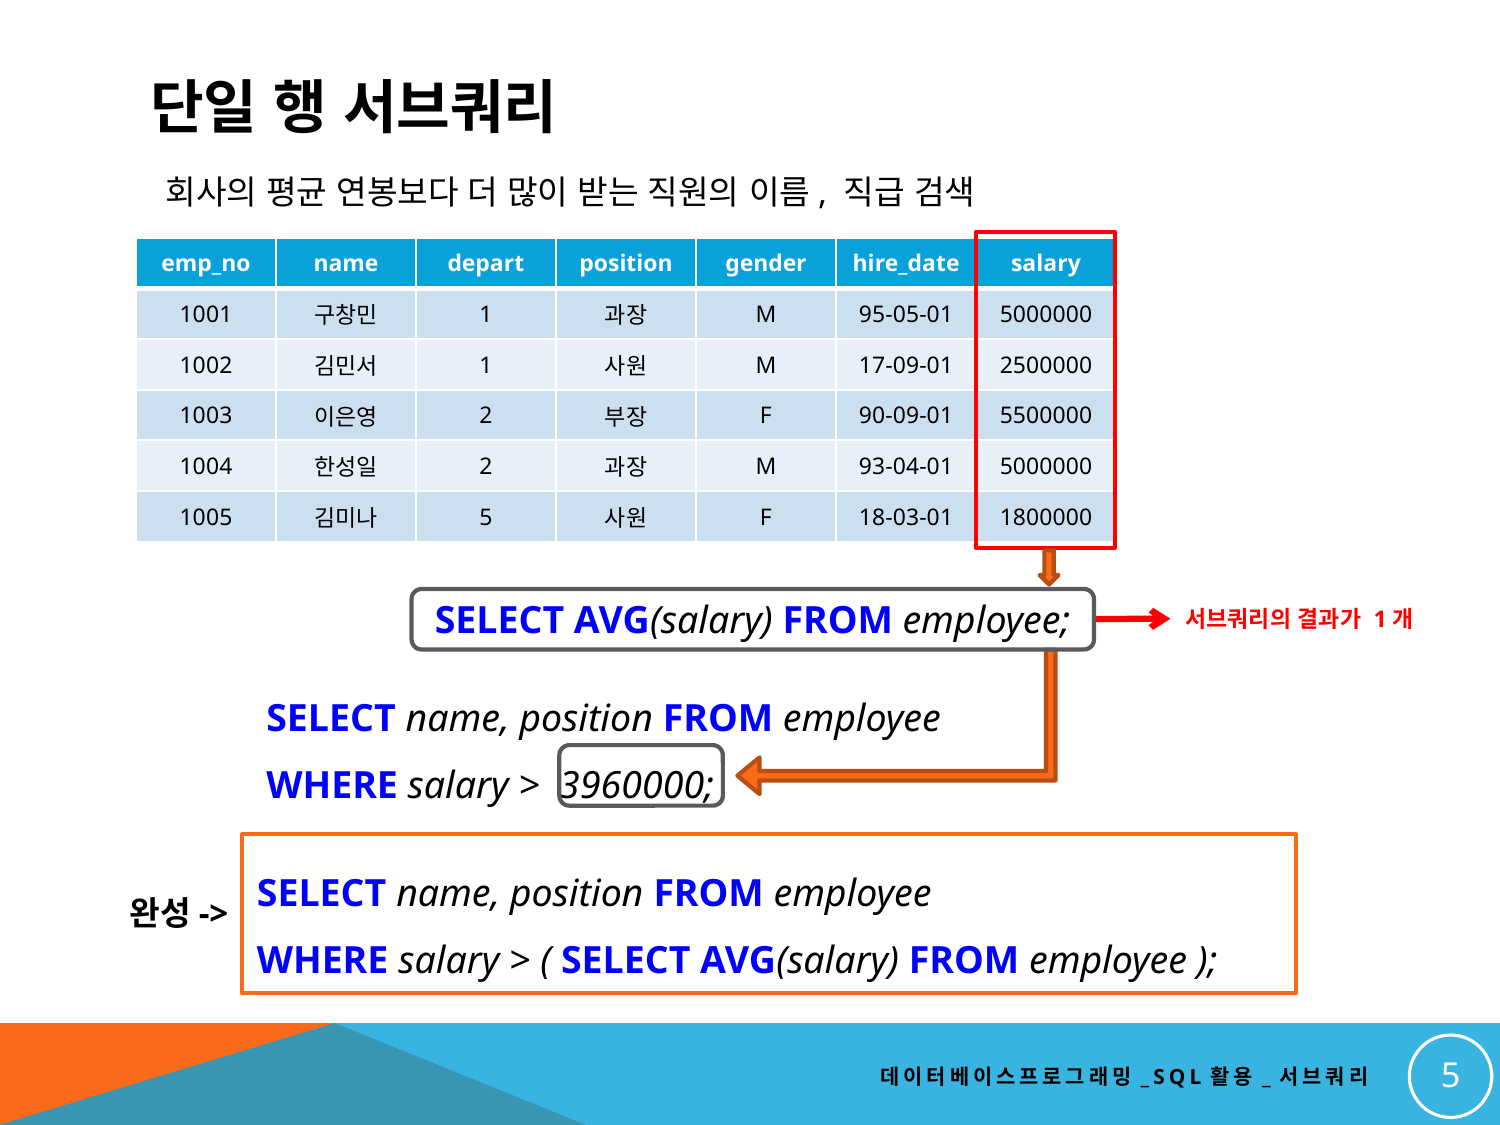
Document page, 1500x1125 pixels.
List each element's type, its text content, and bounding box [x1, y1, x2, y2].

table_header gender [697, 239, 835, 286]
table_cell 김민서 [277, 340, 415, 389]
table_cell 1005 [137, 492, 275, 541]
table_header position [557, 239, 695, 286]
text_box [1037, 548, 1061, 586]
title 단일 행 서브쿼리 [135, 60, 1369, 150]
table_cell 구창민 [277, 291, 415, 338]
text_box 서브쿼리의 결과가 1개 [1170, 597, 1464, 640]
table_cell 1 [417, 291, 555, 338]
text_box SELECT name, position FROM employee WHERE salary > 3960000; [251, 664, 957, 814]
table_cell 1001 [137, 291, 275, 338]
table_cell M [697, 441, 835, 490]
text_box [409, 586, 1097, 652]
table_header depart [417, 239, 555, 286]
table_cell 18-03-01 [837, 492, 974, 541]
slide_number 5 [1407, 1033, 1494, 1120]
table_header hire_date [837, 239, 974, 286]
table_cell 2 [417, 441, 555, 490]
table_cell 1 [417, 340, 555, 389]
table_cell 김미나 [277, 492, 415, 541]
table_cell 사원 [557, 492, 695, 541]
footer 데이터베이스프로그래밍_SQL활용_서브쿼리 [608, 1053, 1384, 1099]
table_cell 사원 [557, 340, 695, 389]
text_box 회사의 평균 연봉보다 더 많이 받는 직원의 이름, 직급 검색 [151, 164, 991, 219]
table_cell 90-09-01 [837, 391, 974, 439]
table_cell 2 [417, 391, 555, 439]
text_box [557, 743, 725, 808]
table_cell 1004 [137, 441, 275, 490]
table_header name [277, 239, 415, 286]
table_cell F [697, 391, 835, 439]
table_cell M [697, 291, 835, 338]
table_cell 이은영 [277, 391, 415, 439]
text_box [974, 230, 1117, 550]
table_header emp_no [137, 239, 275, 286]
table_cell 95-05-01 [837, 291, 974, 338]
table_cell 1003 [137, 391, 275, 439]
table_cell 과장 [557, 441, 695, 490]
table_cell 93-04-01 [837, 441, 974, 490]
table_cell F [697, 492, 835, 541]
table_cell 17-09-01 [837, 340, 974, 389]
text_box [735, 652, 1058, 796]
table_cell 1002 [137, 340, 275, 389]
table_cell 부장 [557, 391, 695, 439]
table_cell 5 [417, 492, 555, 541]
table_cell 한성일 [277, 441, 415, 490]
text_box SELECT name, position FROM employee WHERE salary > ( SELECT AVG(salary) FROM employee ); [240, 832, 1298, 995]
text_box 완성-> [115, 884, 244, 940]
table_cell 과장 [557, 291, 695, 338]
table_cell M [697, 340, 835, 389]
